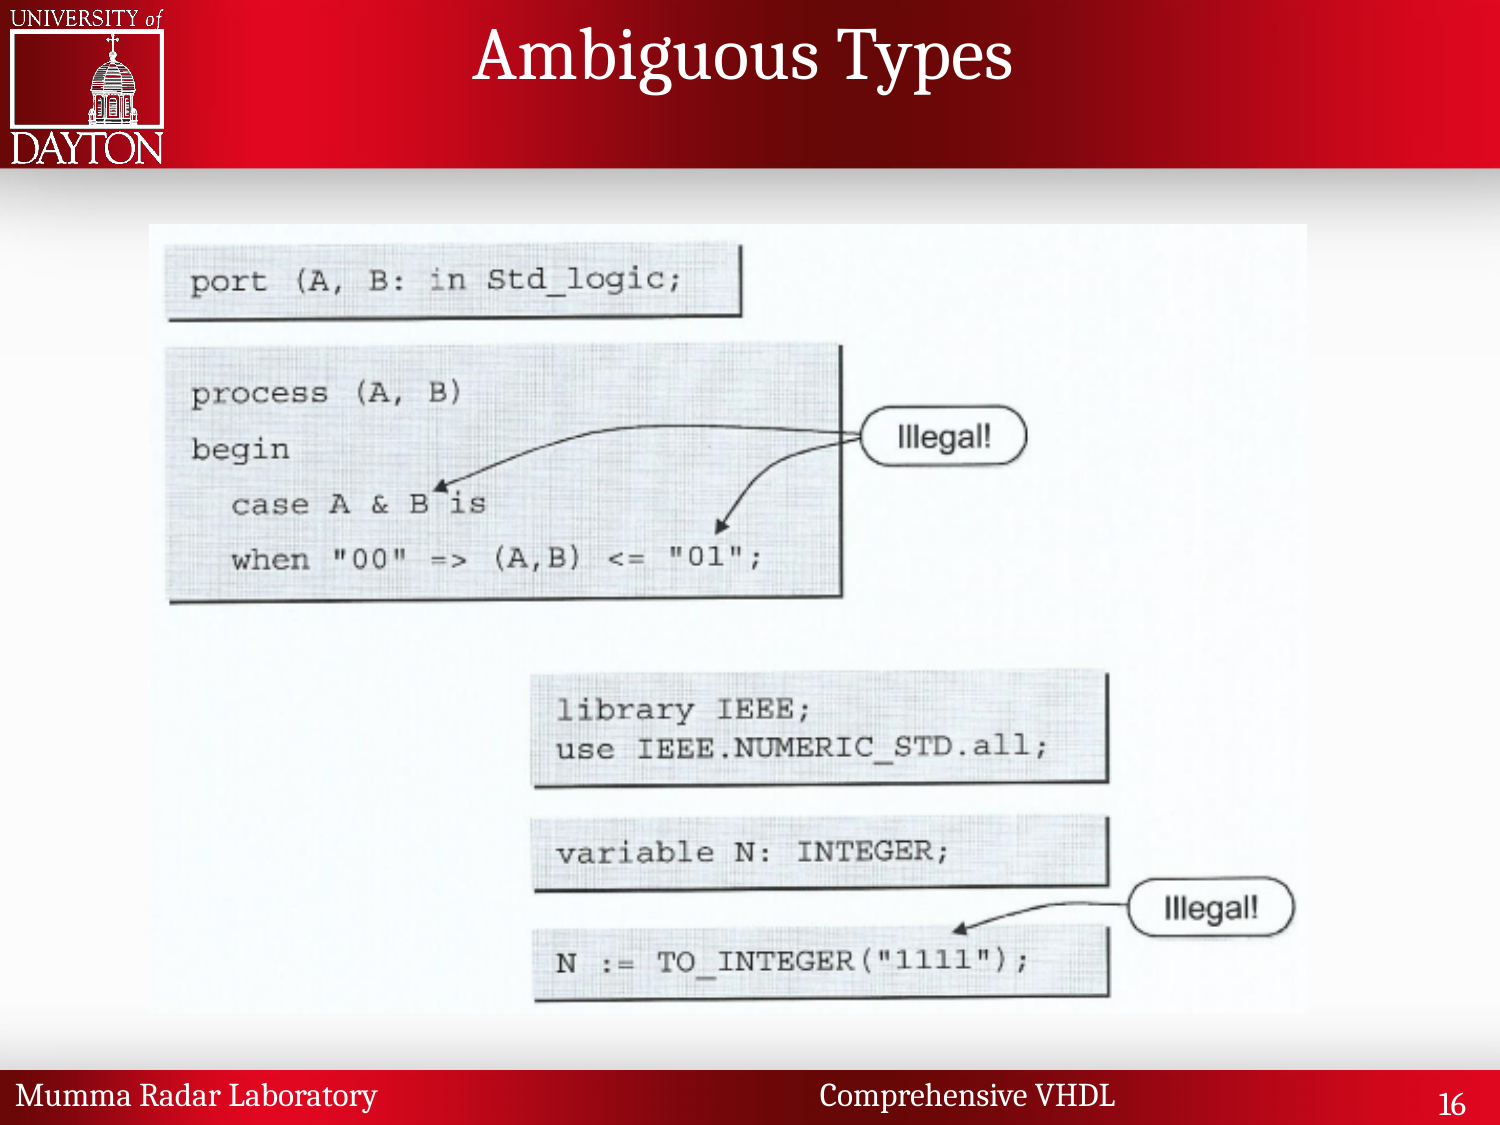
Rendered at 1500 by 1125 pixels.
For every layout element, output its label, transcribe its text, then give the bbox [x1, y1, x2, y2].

footer Mumma Radar Laboratory Comprehensive VHDL [0, 1065, 1376, 1125]
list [149, 224, 1307, 1013]
picture [0, 0, 1500, 1125]
title Ambiguous Types [168, 0, 1336, 173]
